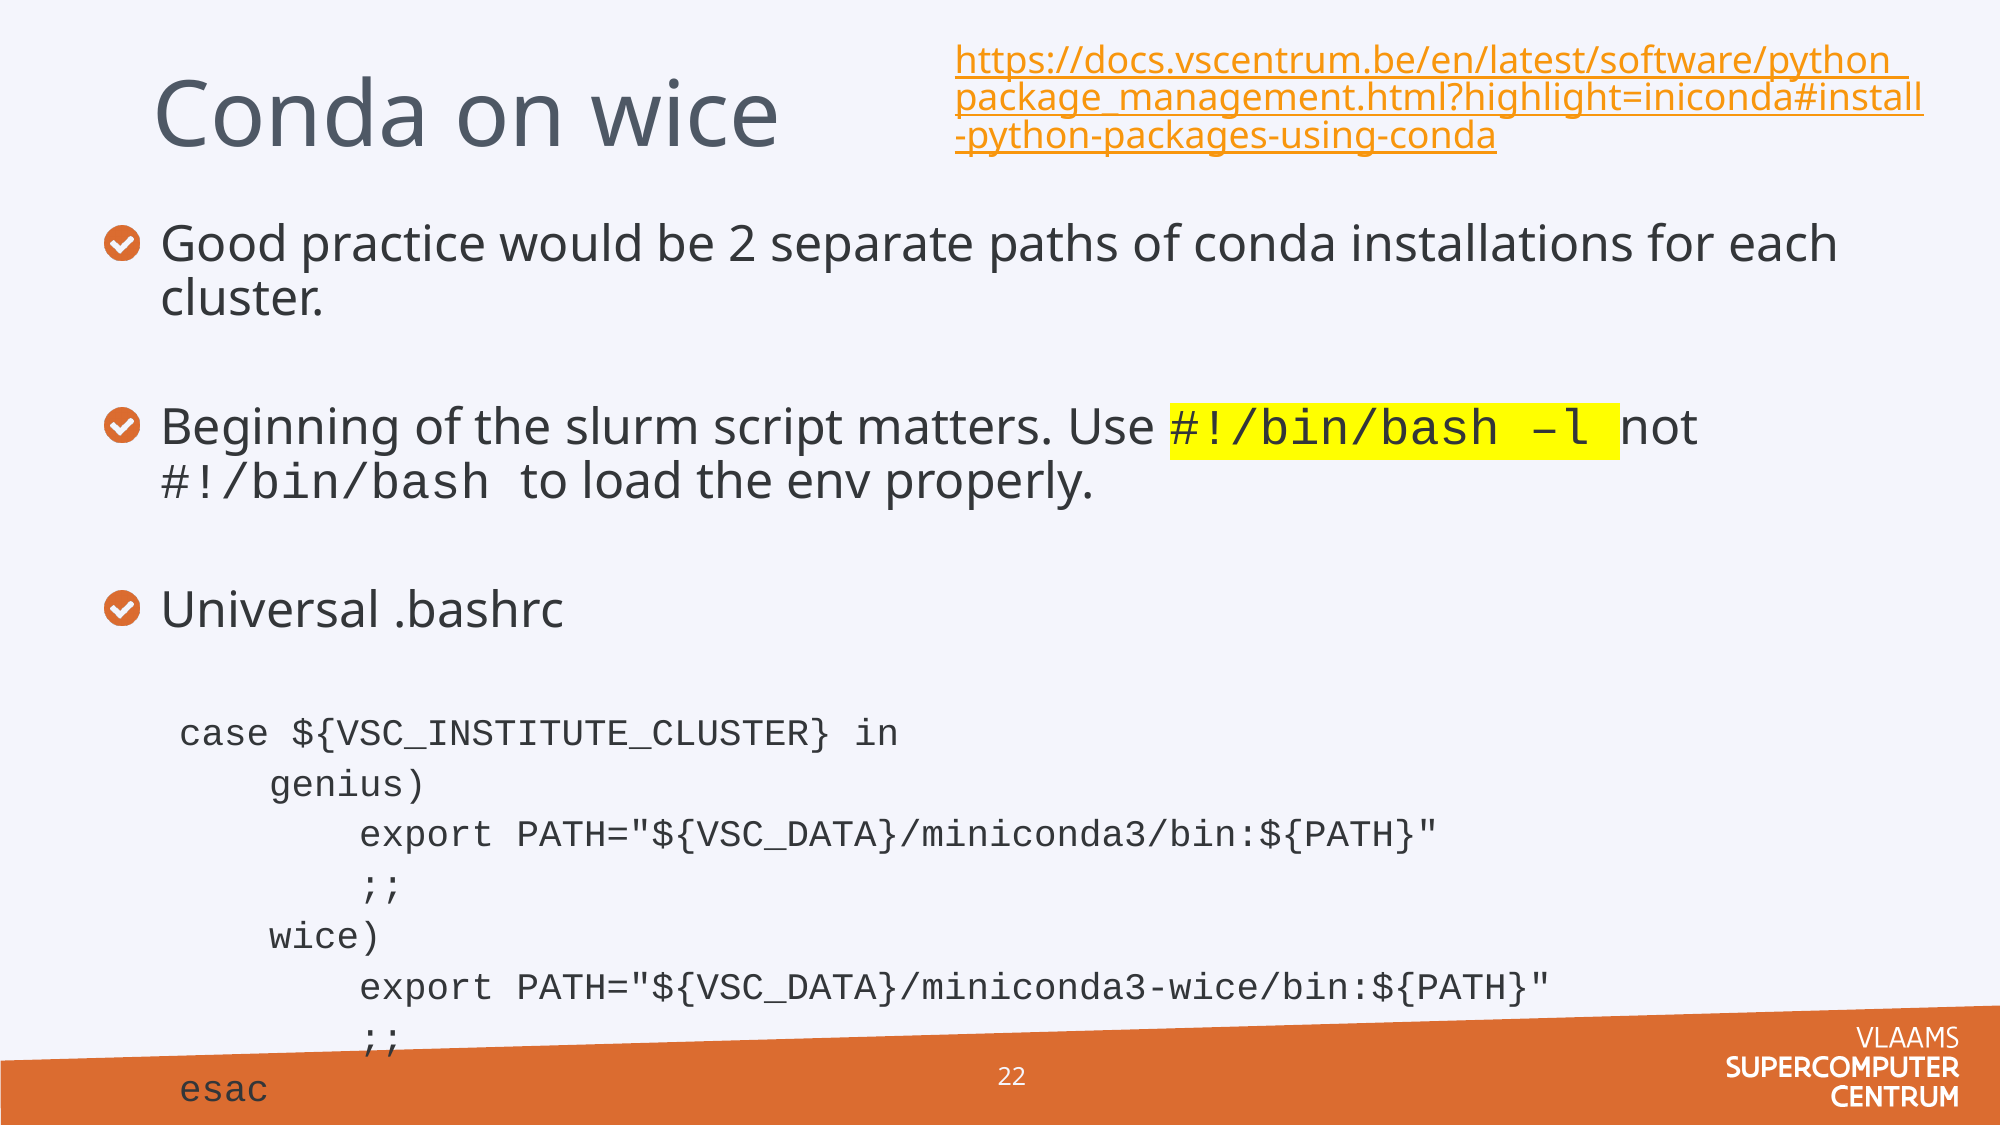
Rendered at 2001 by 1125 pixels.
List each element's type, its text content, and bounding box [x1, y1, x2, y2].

text_box https://docs.vscentrum.be/en/latest/software/python_package_management.html?highlight=iniconda#install-python-packages-using-conda [939, 28, 1941, 95]
slide_number 22 [958, 1047, 1042, 1108]
picture [104, 225, 140, 261]
text_box Conda on wice [137, 59, 1863, 178]
picture [1725, 1021, 1960, 1117]
picture [104, 590, 140, 626]
text_box Good practice would be 2 separate paths of conda installations for each cluster. Beginning of the slurm script matters. Use #!/bin/bash –l not #!/bin/bash to load the env properly. Universal .bashrc case ${VSC_INSTITUTE_CLUSTER} in genius) export PATH="${VSC_DATA}/miniconda3/bin:${PATH}" ;; wice) export PATH="${VSC_DATA}/miniconda3-wice/bin:${PATH}" ;; esac [38, 148, 1915, 1025]
picture [104, 407, 140, 443]
